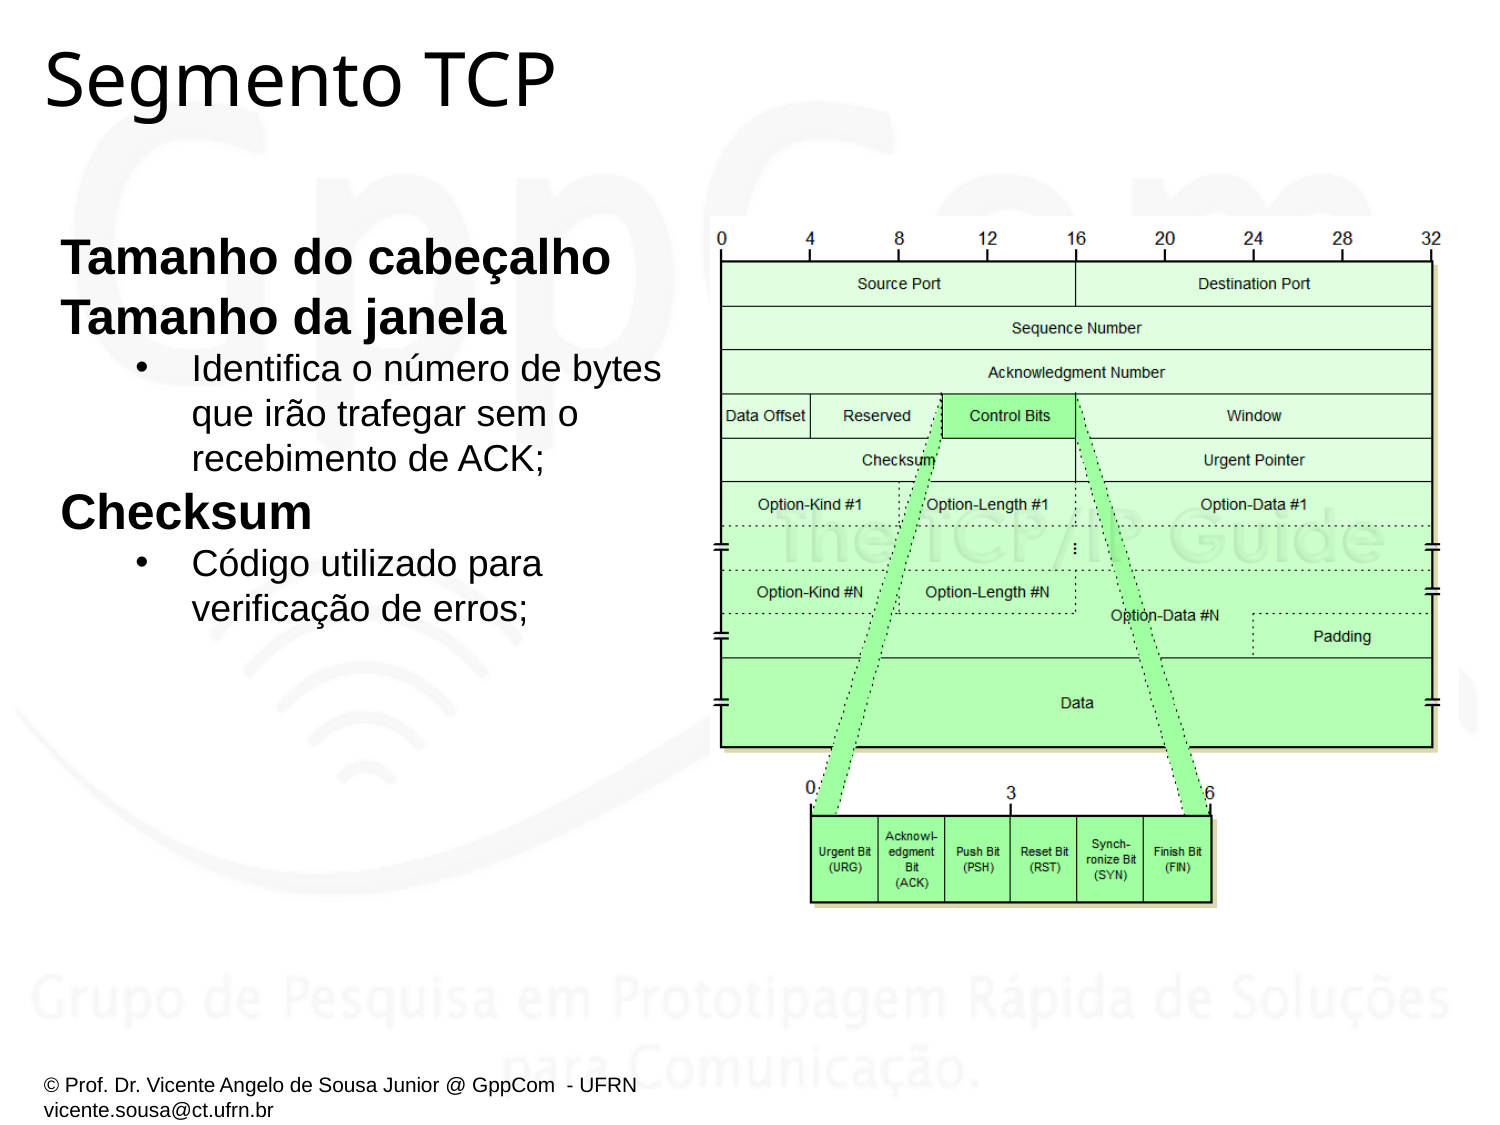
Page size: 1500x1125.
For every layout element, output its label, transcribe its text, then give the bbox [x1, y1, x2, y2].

title Segmento TCP [29, 7, 1393, 146]
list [710, 216, 1459, 909]
text_box Tamanho do cabeçalho Tamanho da janela Identifica o número de bytes que irão trafegar sem o recebimento de ACK; Checksum Código utilizado para verificação de erros; [45, 216, 690, 637]
